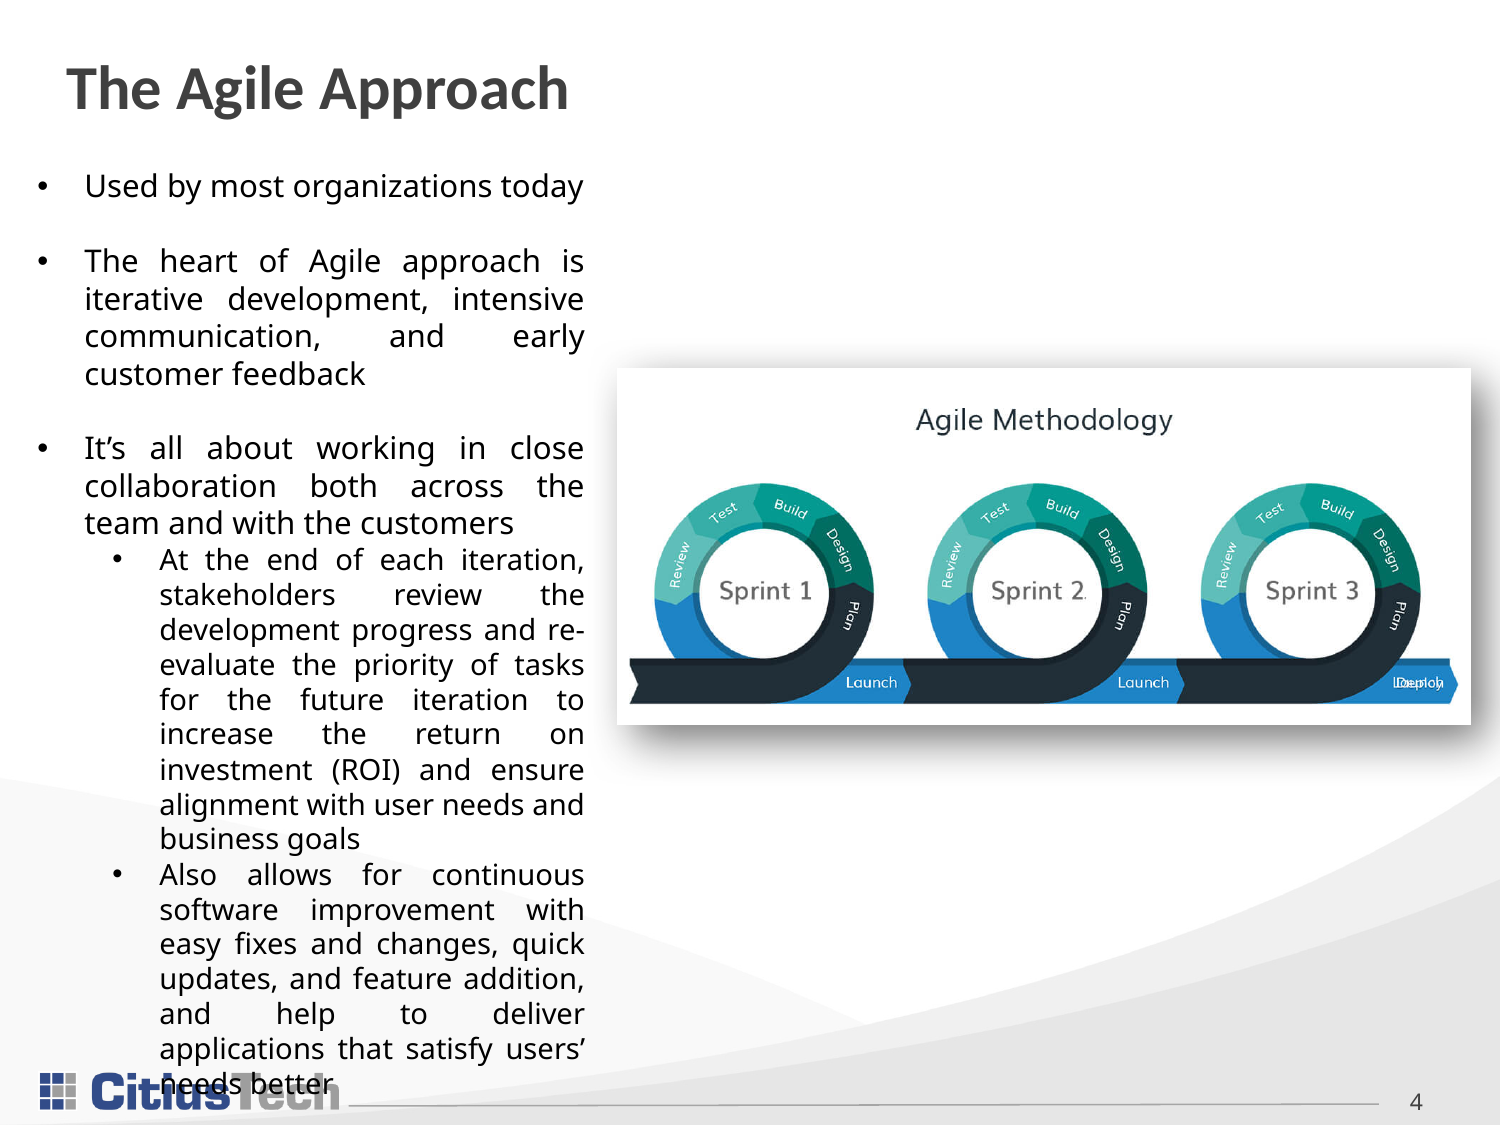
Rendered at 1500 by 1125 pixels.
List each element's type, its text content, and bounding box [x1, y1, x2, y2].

picture [0, 0, 1500, 1125]
title The Agile Approach [50, 37, 1456, 132]
text_box Used by most organizations today The heart of Agile approach is iterative development, intensive communication, and early customer feedback It’s all about working in close collaboration both across the team and with the customers At the end of each iteration, stakeholders review the development progress and re-evaluate the priority of tasks for the future iteration to increase the return on investment (ROI) and ensure alignment with user needs and business goals Also allows for continuous software improvement with easy fixes and changes, quick updates, and feature addition, and help to deliver applications that satisfy users’ needs better [22, 159, 600, 1108]
